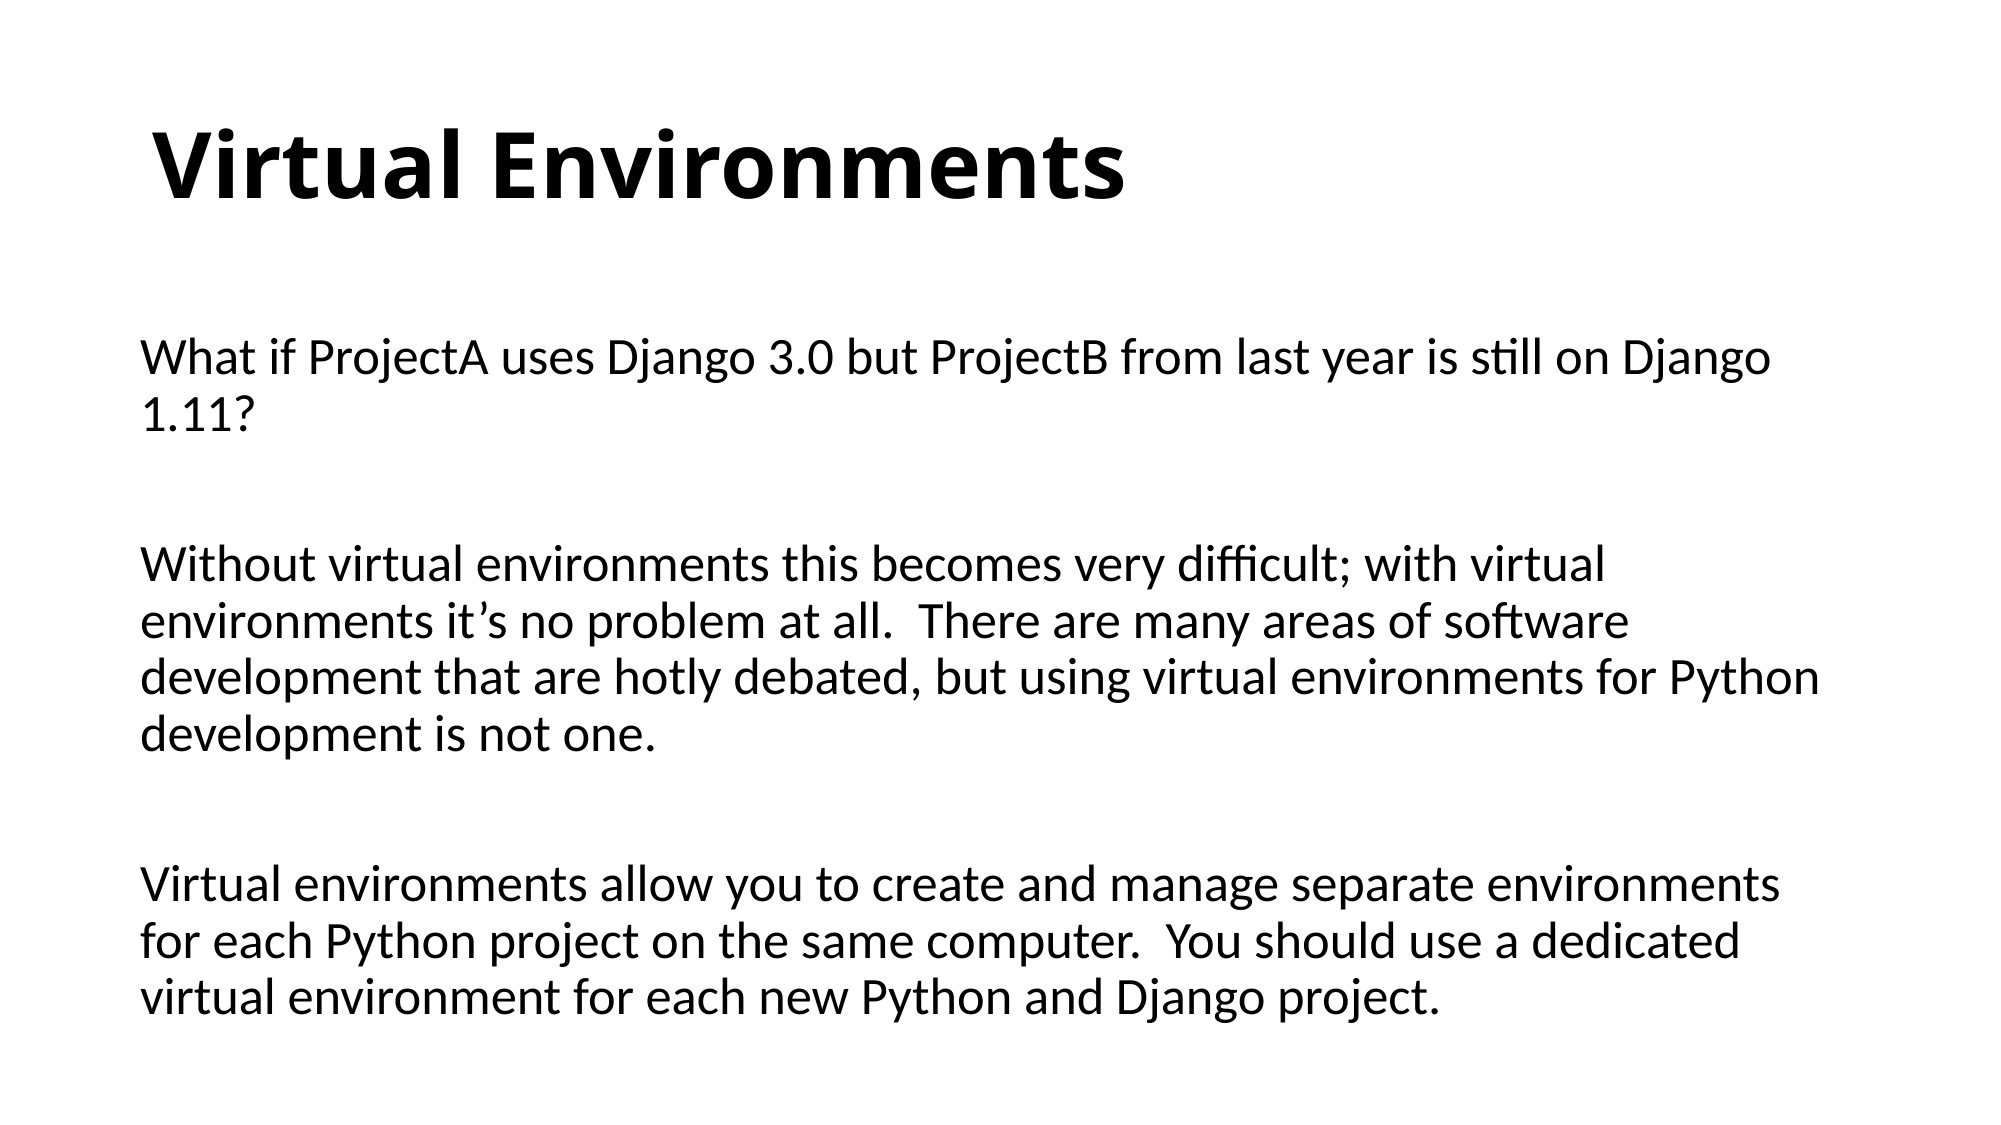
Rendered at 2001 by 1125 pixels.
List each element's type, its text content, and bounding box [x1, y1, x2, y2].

title Virtual Environments [137, 59, 1863, 278]
list What if ProjectA uses Django 3.0 but ProjectB from last year is still on Django 1.11? Without virtual environments this becomes very difficult; with virtual environments it’s no problem at all. There are many areas of software development that are hotly debated, but using virtual environments for Python development is not one. Virtual environments allow you to create and manage separate environments for each Python project on the same computer. You should use a dedicated virtual environment for each new Python and Django project. [125, 321, 1850, 1036]
